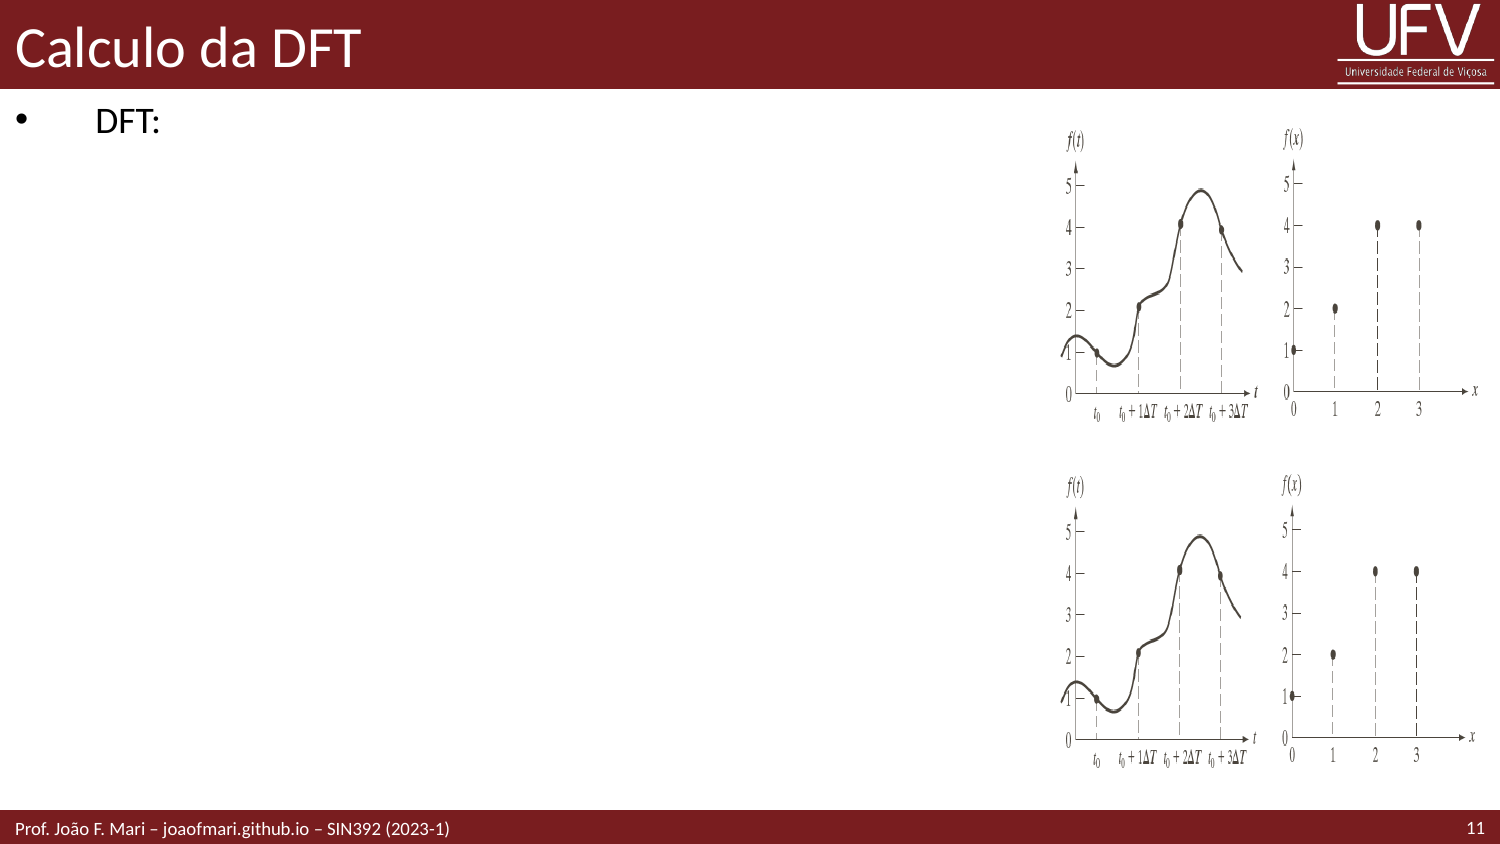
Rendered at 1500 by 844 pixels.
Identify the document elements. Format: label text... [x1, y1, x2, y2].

title Calculo da DFT [0, 0, 1500, 89]
picture [1053, 120, 1483, 435]
picture [1053, 466, 1479, 780]
footer Prof. João F. Mari – joaofmari.github.io – SIN392 (2023-1) [0, 812, 1034, 844]
slide_number 11 [1328, 811, 1500, 844]
